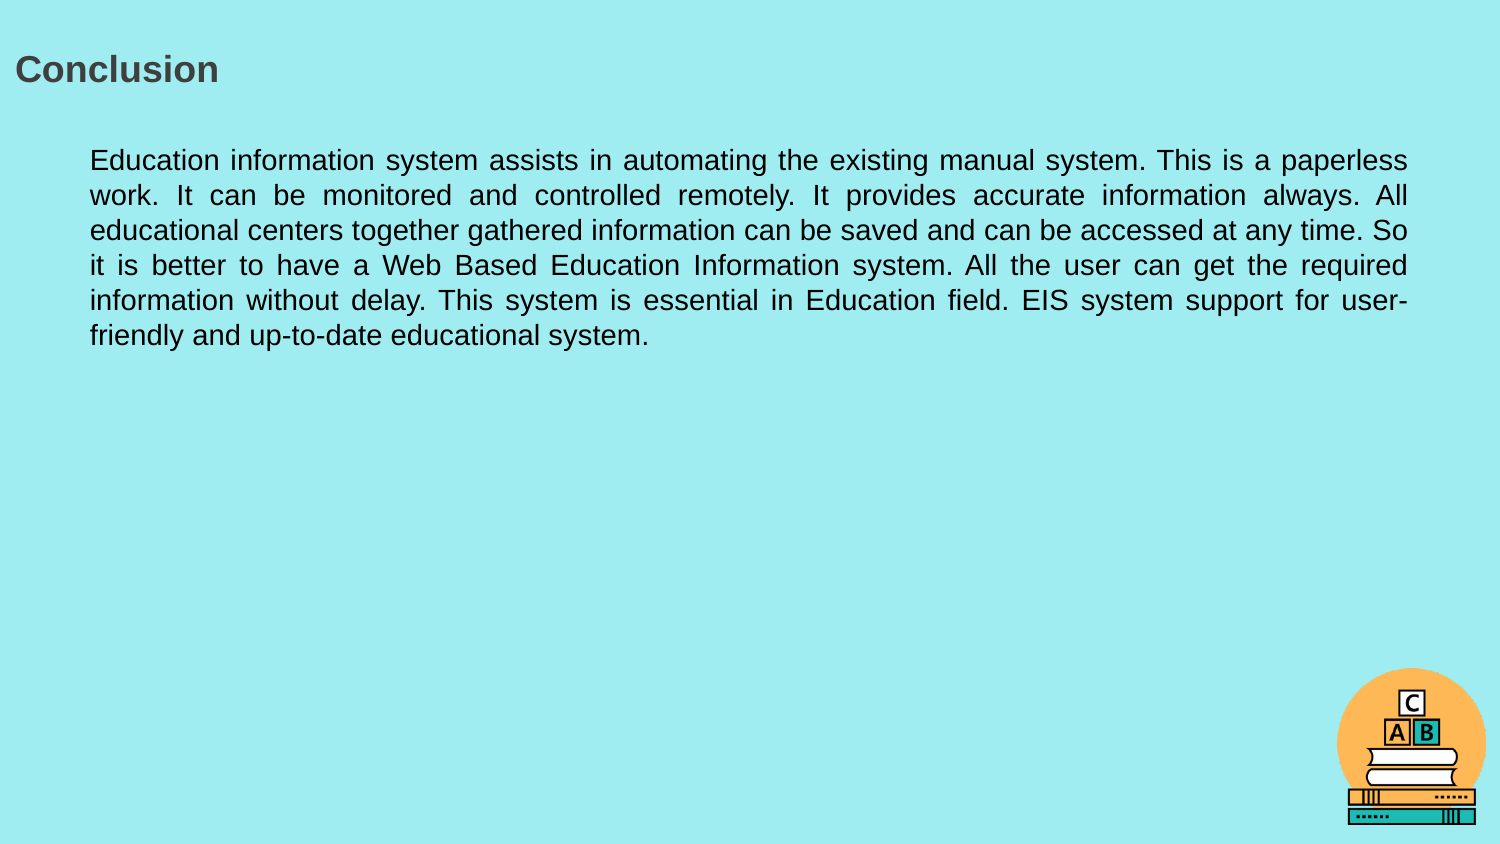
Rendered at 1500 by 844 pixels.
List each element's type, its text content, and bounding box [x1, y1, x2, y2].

picture [1337, 668, 1486, 825]
title Conclusion [0, 4, 1500, 132]
text_box Education information system assists in automating the existing manual system. This is a paperless work. It can be monitored and controlled remotely. It provides accurate information always. All educational centers together gathered information can be saved and can be accessed at any time. So it is better to have a Web Based Education Information system. All the user can get the required information without delay. This system is essential in Education field. EIS system support for user-friendly and up-to-date educational system. [74, 134, 1425, 359]
